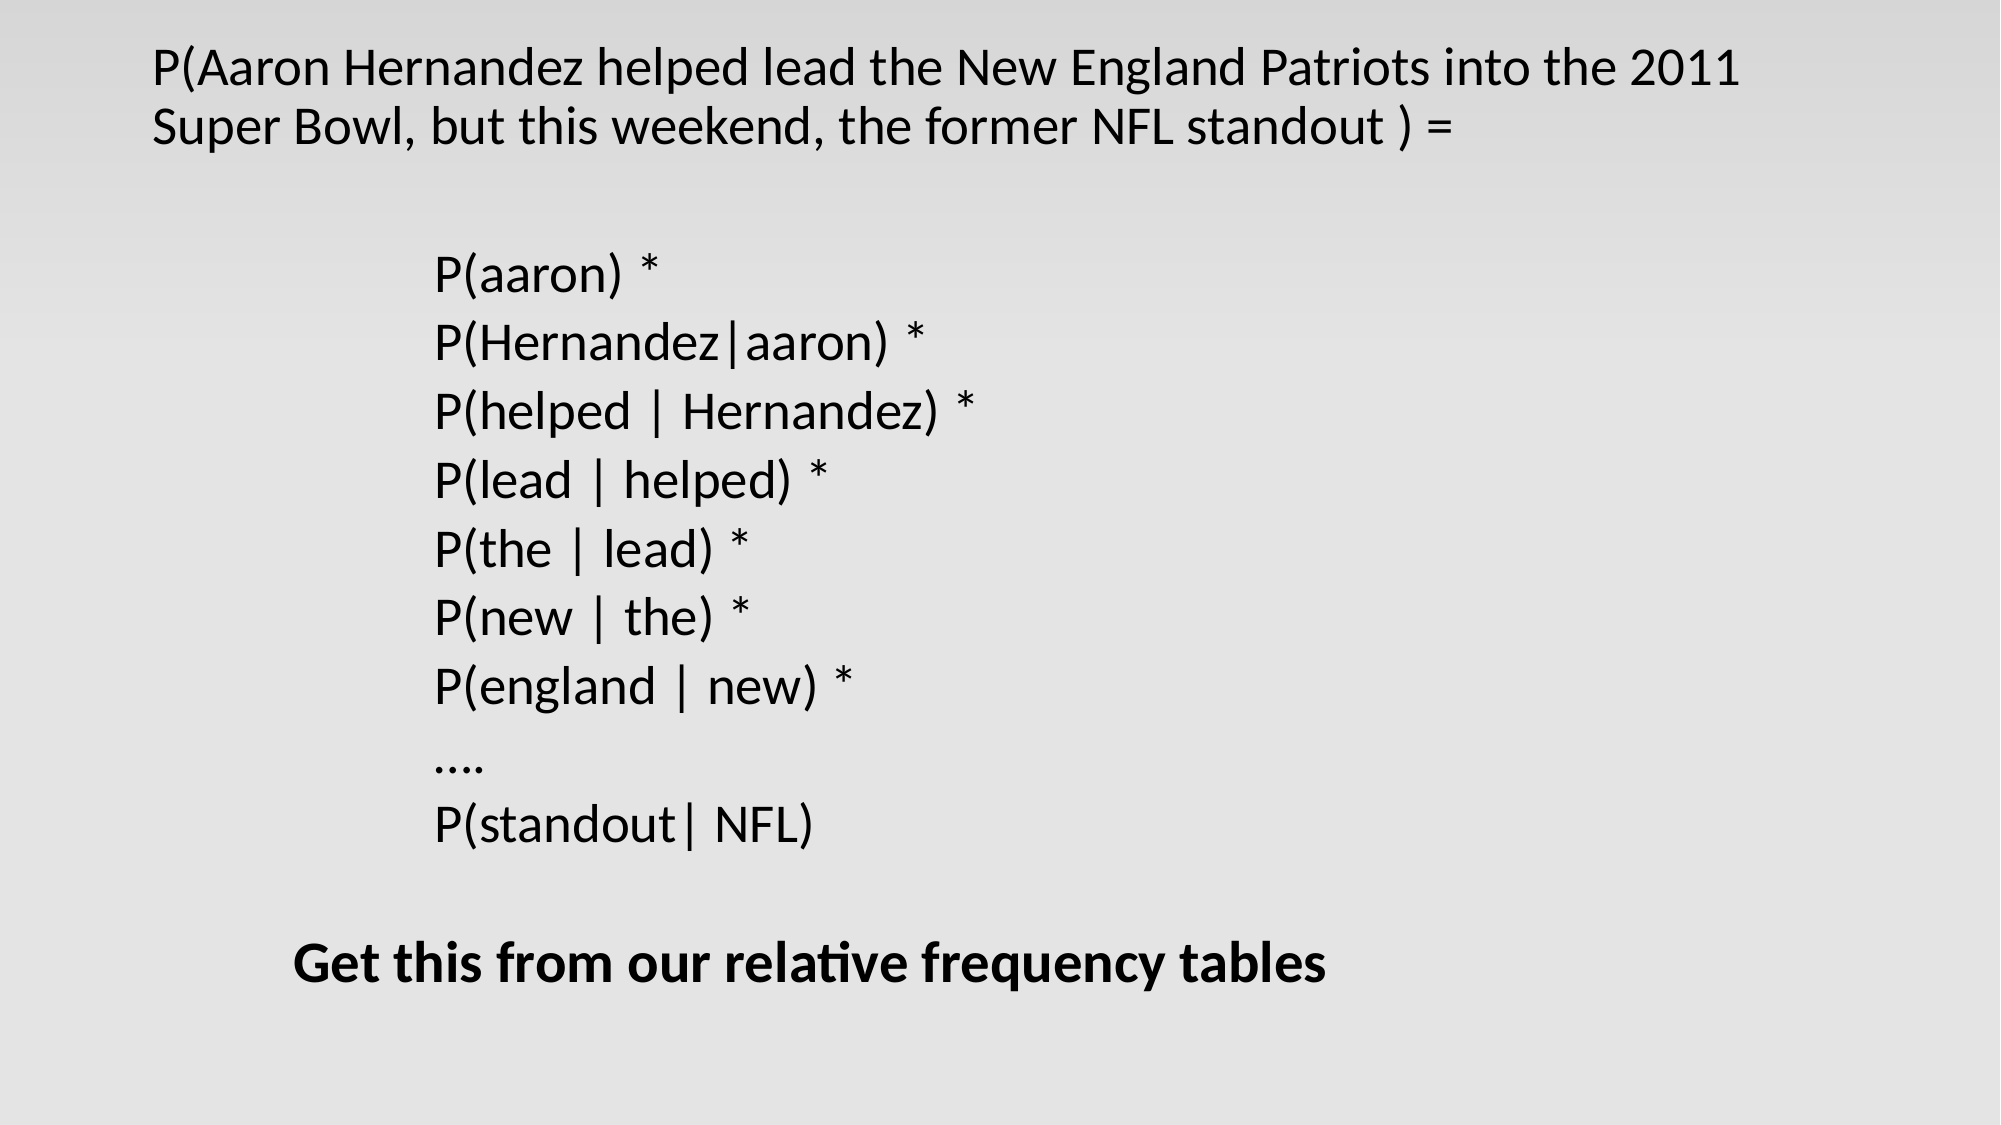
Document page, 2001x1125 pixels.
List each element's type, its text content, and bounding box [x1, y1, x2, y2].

list P(Aaron Hernandez helped lead the New England Patriots into the 2011 Super Bowl, but this weekend, the former NFL standout ) = P(aaron) * P(Hernandez|aaron) * P(helped | Hernandez) * P(lead | helped) * P(the | lead) * P(new | the) * P(england | new) * …. P(standout| NFL) Get this from our relative frequency tables [137, 31, 1863, 1014]
